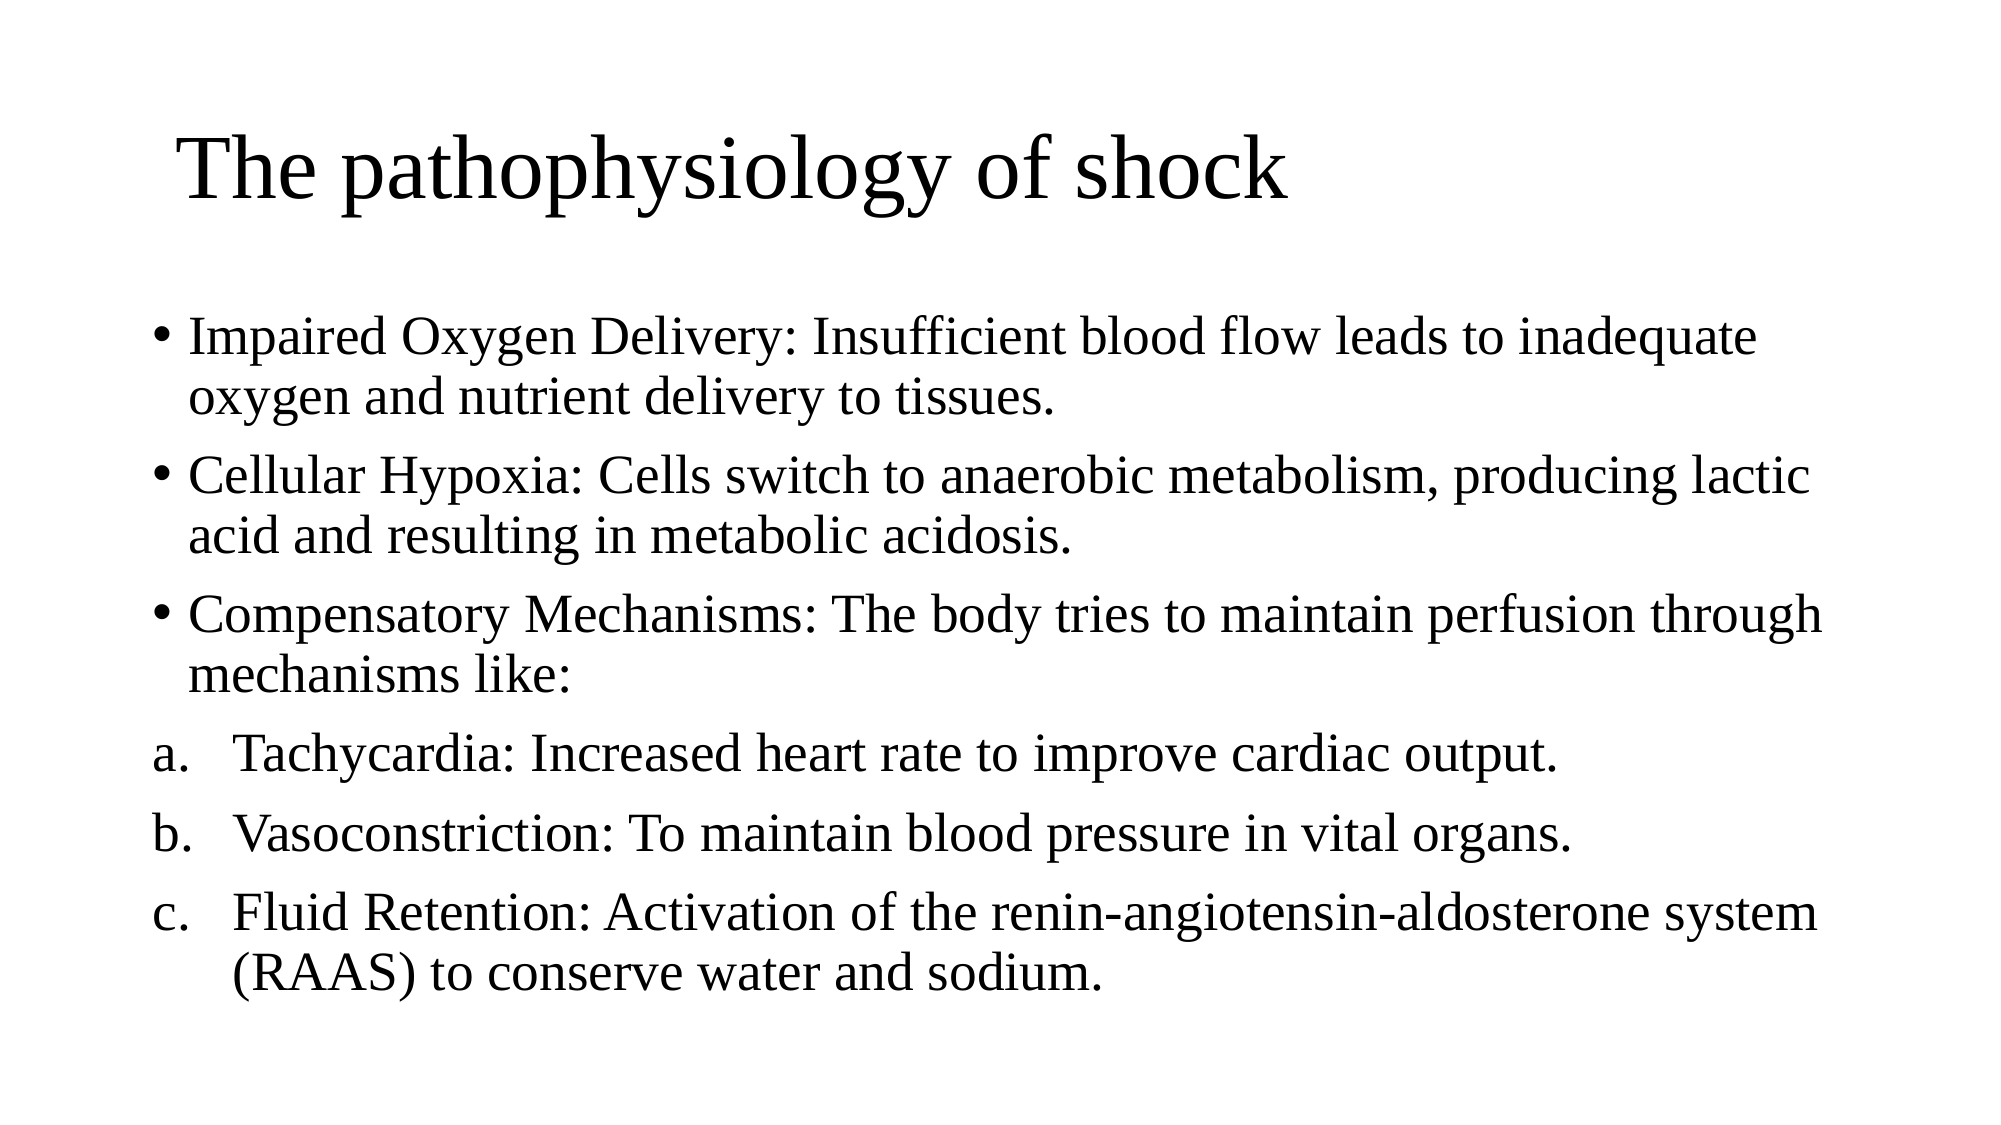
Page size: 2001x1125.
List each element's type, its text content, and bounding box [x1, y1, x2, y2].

title The pathophysiology of shock [137, 59, 1863, 278]
list Impaired Oxygen Delivery: Insufficient blood flow leads to inadequate oxygen and nutrient delivery to tissues. Cellular Hypoxia: Cells switch to anaerobic metabolism, producing lactic acid and resulting in metabolic acidosis. Compensatory Mechanisms: The body tries to maintain perfusion through mechanisms like: Tachycardia: Increased heart rate to improve cardiac output. Vasoconstriction: To maintain blood pressure in vital organs. Fluid Retention: Activation of the renin-angiotensin-aldosterone system (RAAS) to conserve water and sodium. [137, 299, 1863, 1014]
